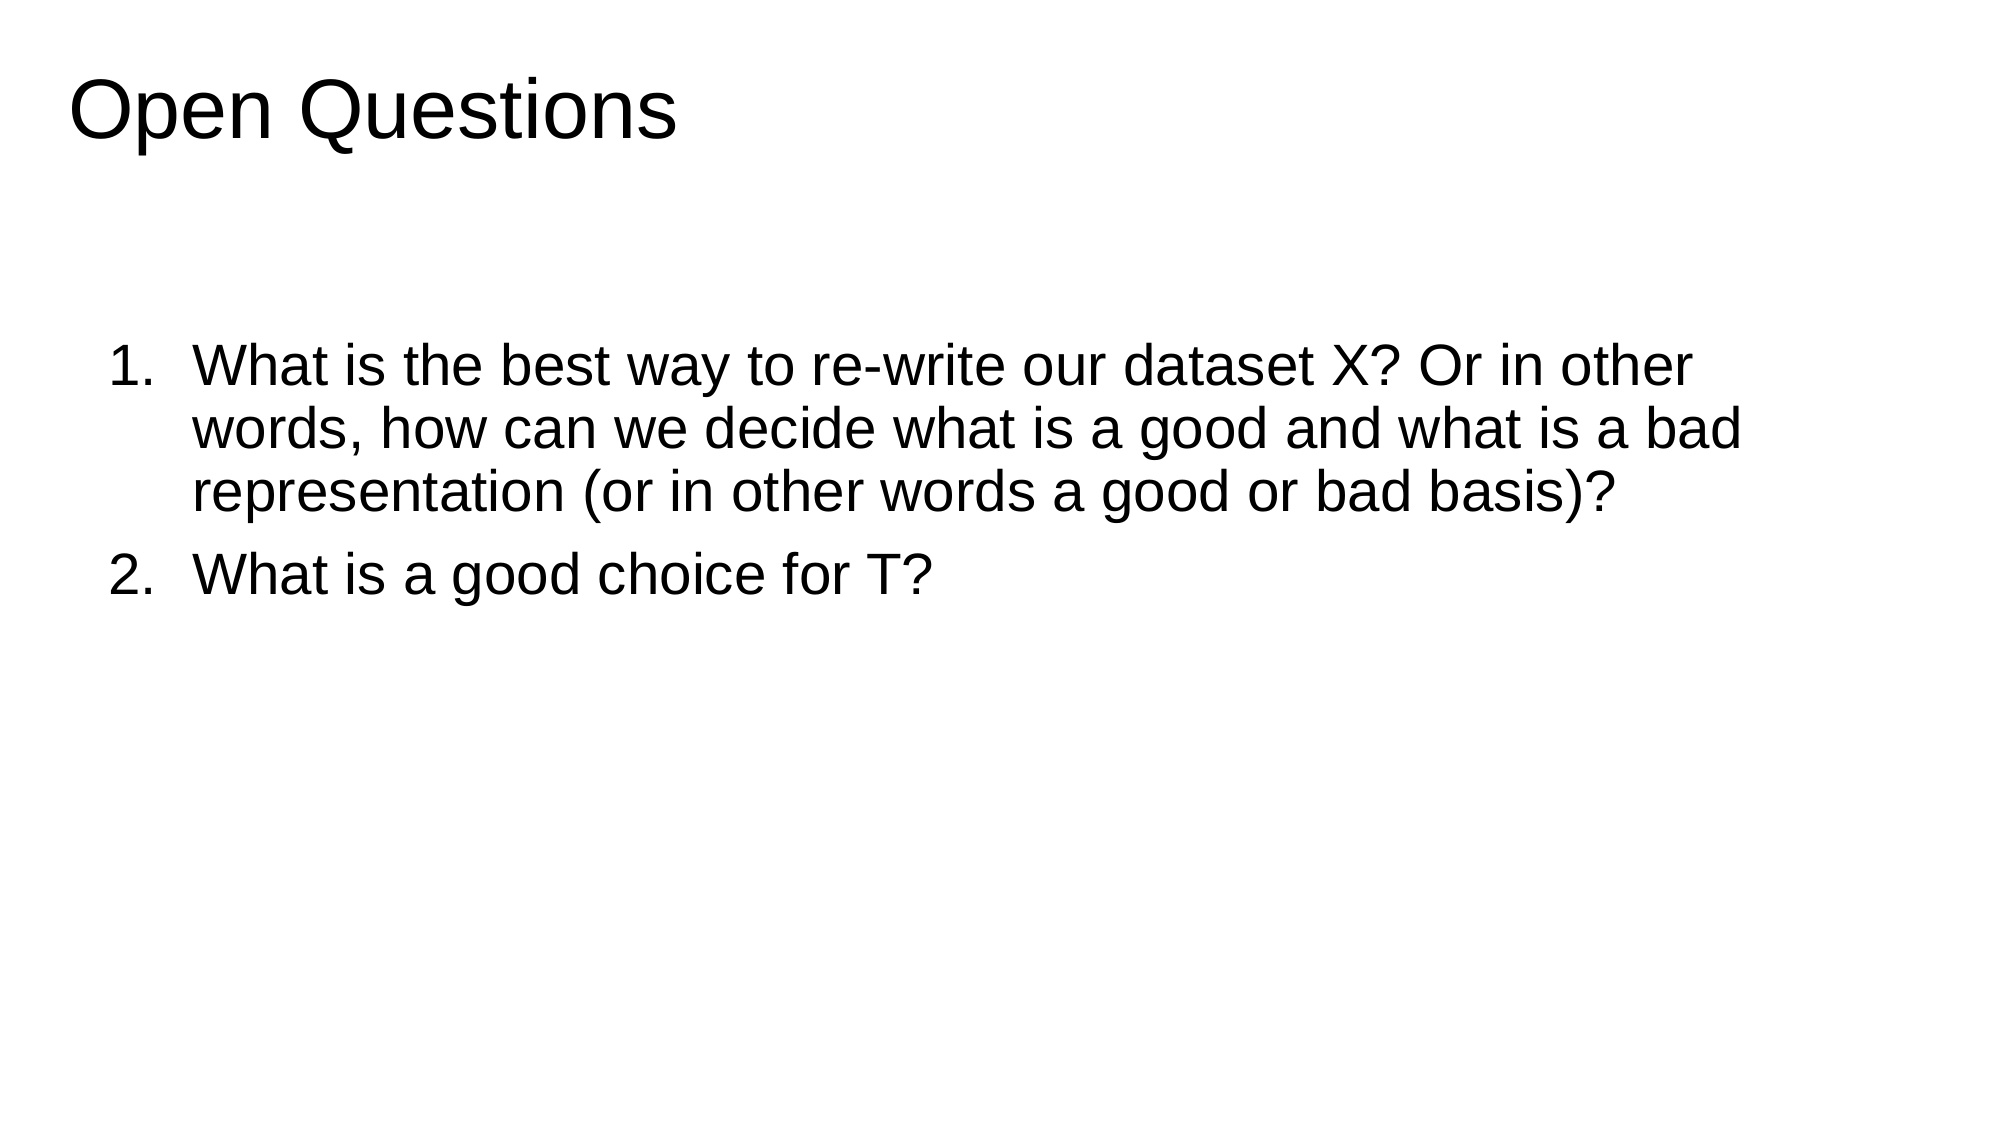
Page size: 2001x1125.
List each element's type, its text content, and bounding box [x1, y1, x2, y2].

list What is the best way to re-write our dataset X? Or in other words, how can we decide what is a good and what is a bad representation (or in other words a good or bad basis)? What is a good choice for T? [93, 327, 1863, 1014]
title Open Questions [53, 58, 1778, 166]
